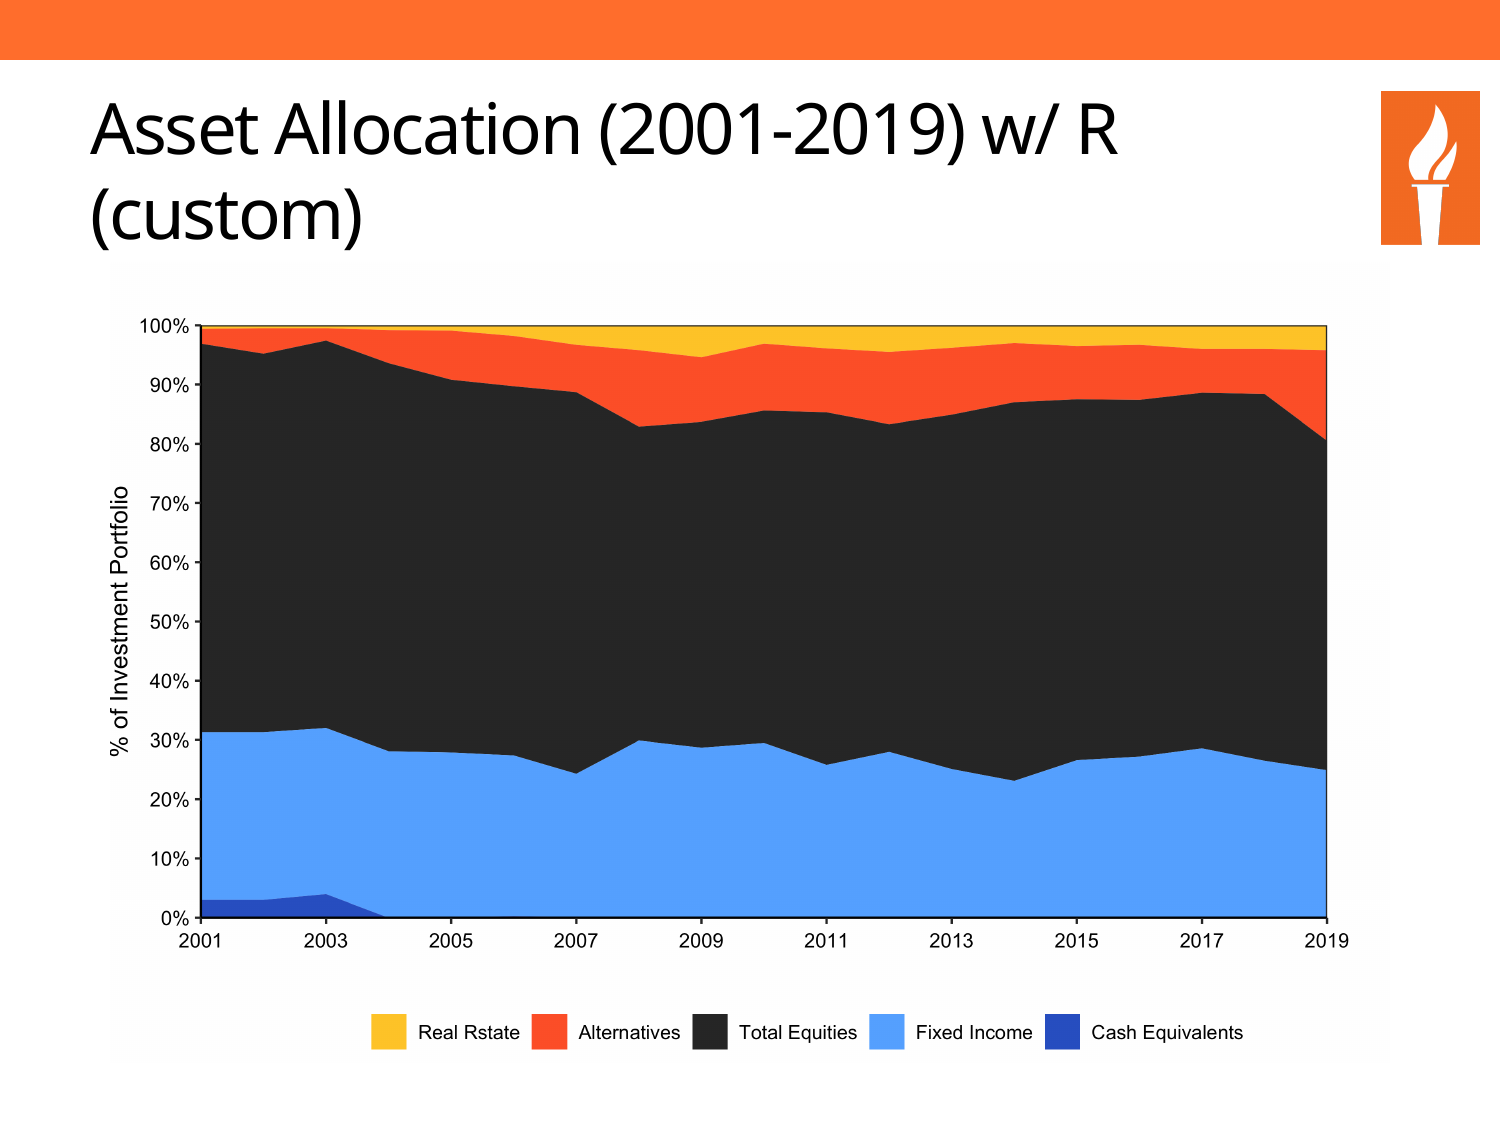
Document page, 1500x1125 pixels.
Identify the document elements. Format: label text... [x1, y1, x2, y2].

picture [110, 262, 1390, 1063]
title Asset Allocation (2001-2019) w/ R (custom) [75, 87, 1366, 250]
picture [1381, 91, 1480, 245]
